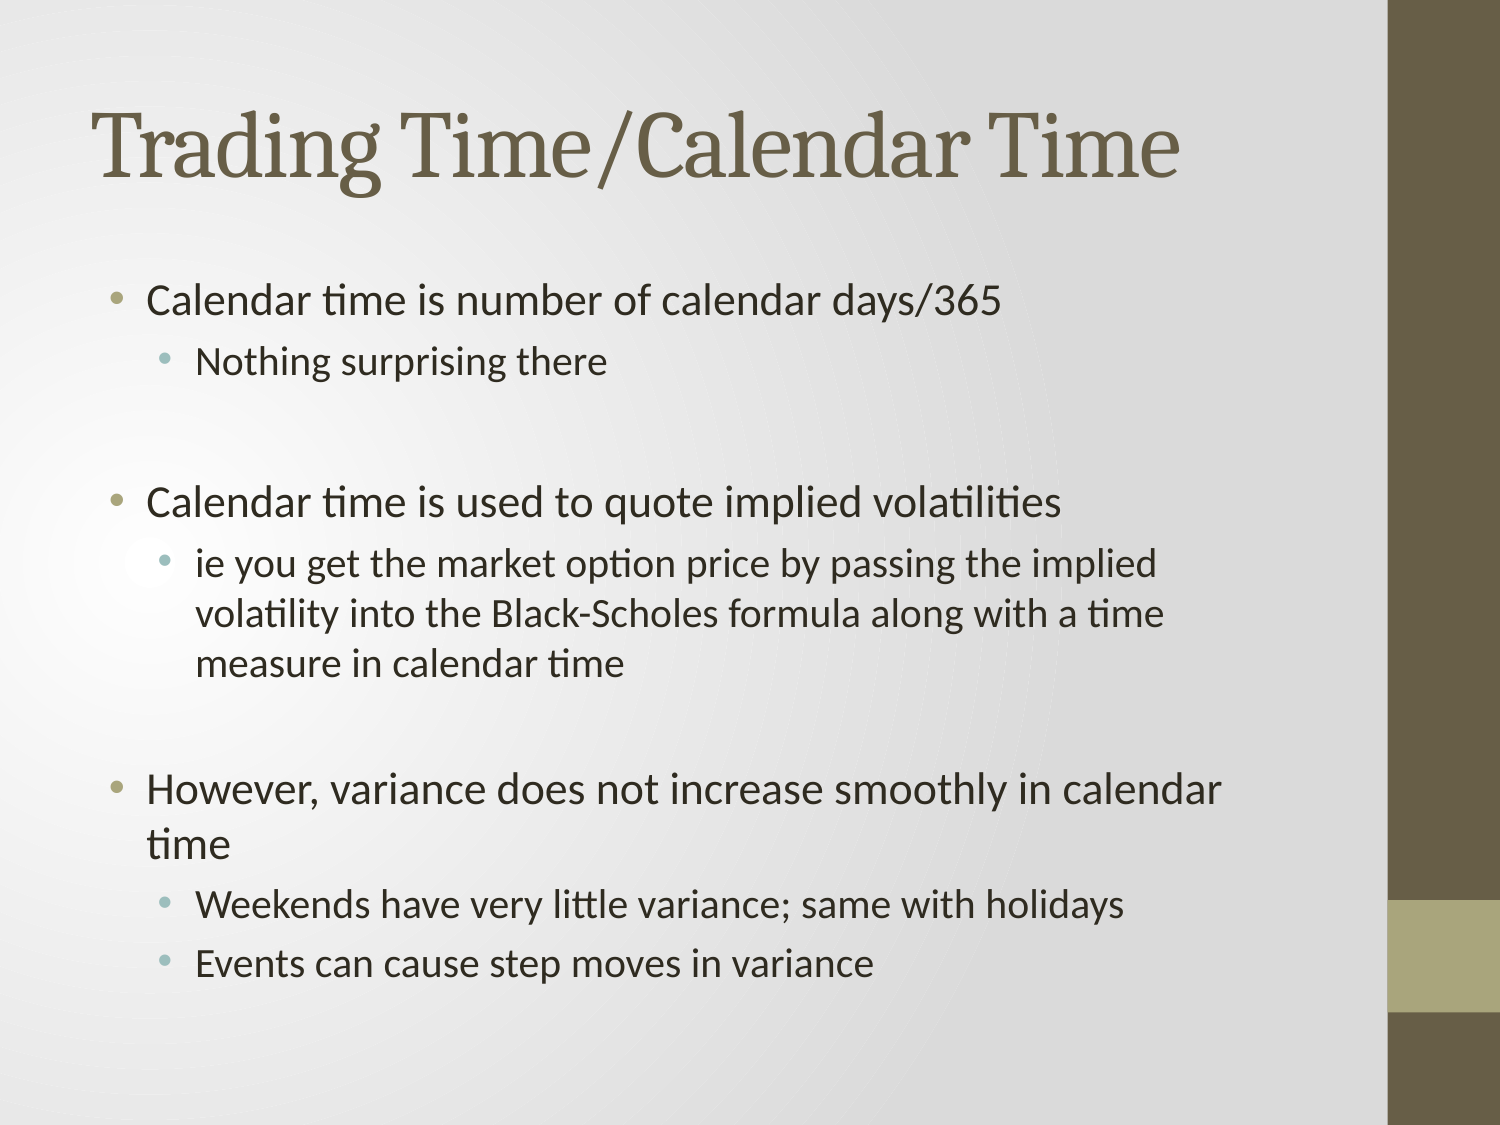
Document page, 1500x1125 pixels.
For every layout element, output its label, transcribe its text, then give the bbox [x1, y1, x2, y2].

list Calendar time is number of calendar days/365 Nothing surprising there Calendar time is used to quote implied volatilities ie you get the market option price by passing the implied volatility into the Black-Scholes formula along with a time measure in calendar time However, variance does not increase smoothly in calendar time Weekends have very little variance; same with holidays Events can cause step moves in variance [75, 262, 1325, 1050]
title Trading Time/Calendar Time [75, 45, 1325, 233]
